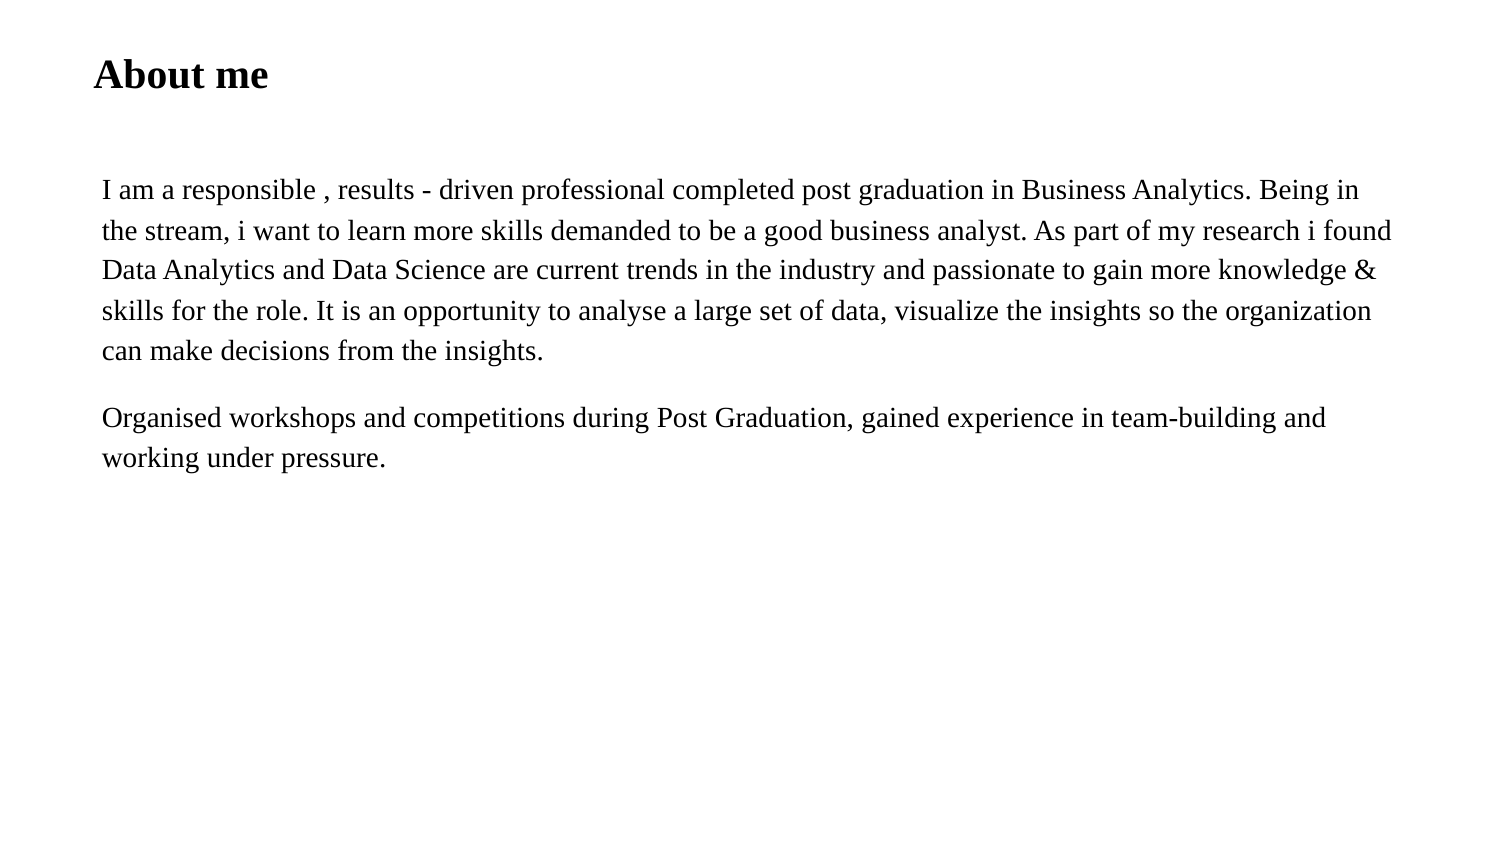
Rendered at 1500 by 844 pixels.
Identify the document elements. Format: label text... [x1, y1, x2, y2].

text_box About me [52, 51, 803, 103]
text_box I am a responsible , results - driven professional completed post graduation in Business Analytics. Being in the stream, i want to learn more skills demanded to be a good business analyst. As part of my research i found Data Analytics and Data Science are current trends in the industry and passionate to gain more knowledge & skills for the role. It is an opportunity to analyse a large set of data, visualize the insights so the organization can make decisions from the insights. Organised workshops and competitions during Post Graduation, gained experience in team-building and working under pressure. [90, 159, 1412, 542]
